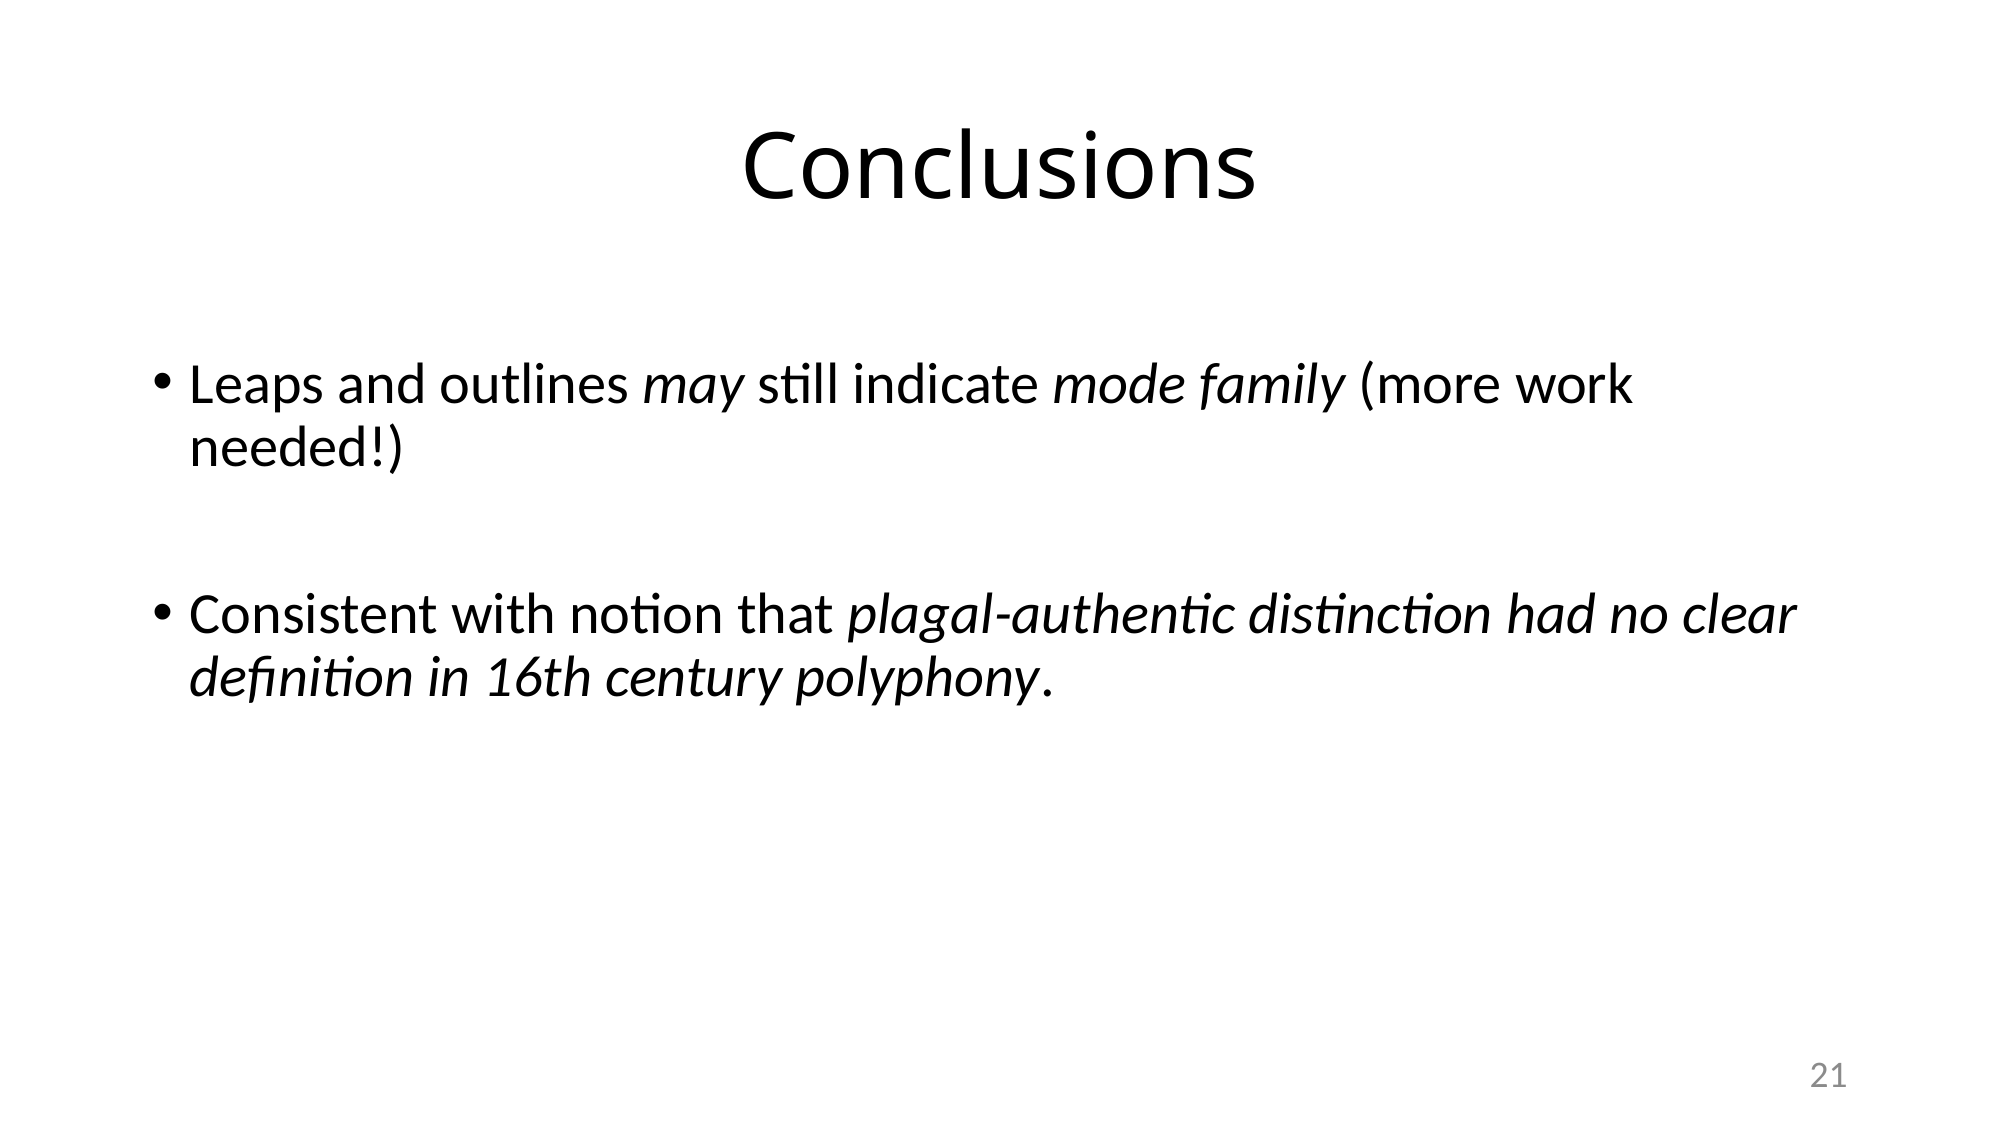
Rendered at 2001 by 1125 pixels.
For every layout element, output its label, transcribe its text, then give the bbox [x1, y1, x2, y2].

list Leaps and outlines may still indicate mode family (more work needed!) Consistent with notion that plagal-authentic distinction had no clear definition in 16th century polyphony. [137, 299, 1863, 1014]
slide_number 21 [1412, 1042, 1863, 1103]
title Conclusions [137, 59, 1863, 278]
